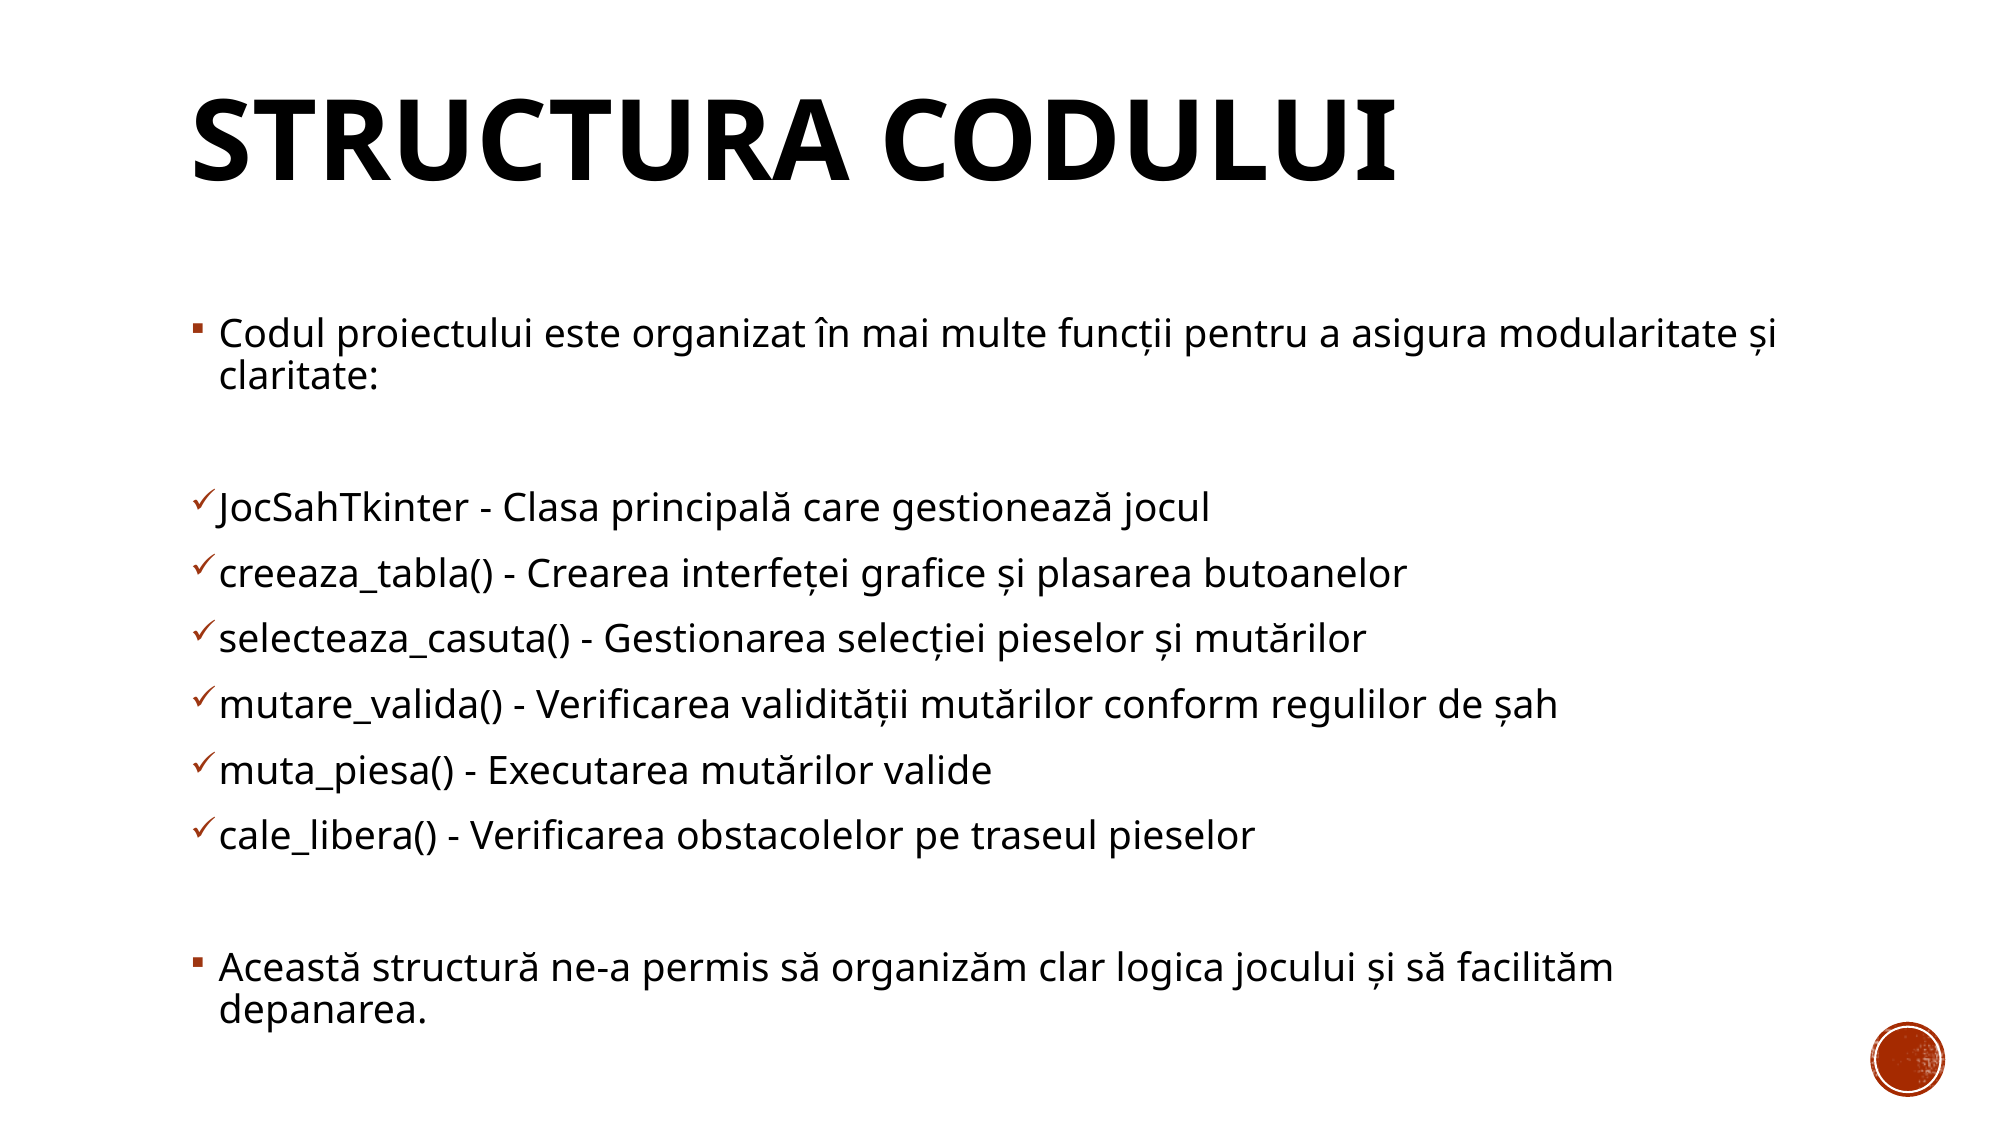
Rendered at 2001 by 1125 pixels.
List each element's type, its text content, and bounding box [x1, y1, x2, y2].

list Codul proiectului este organizat în mai multe funcții pentru a asigura modularitate și claritate: JocSahTkinter - Clasa principală care gestionează jocul creeaza_tabla() - Crearea interfeței grafice și plasarea butoanelor selecteaza_casuta() - Gestionarea selecției pieselor și mutărilor mutare_valida() - Verificarea validității mutărilor conform regulilor de șah muta_piesa() - Executarea mutărilor valide cale_libera() - Verificarea obstacolelor pe traseul pieselor Această structură ne-a permis să organizăm clar logica jocului și să facilităm depanarea. [175, 306, 1826, 1046]
title Structura Codului [175, 79, 1826, 306]
